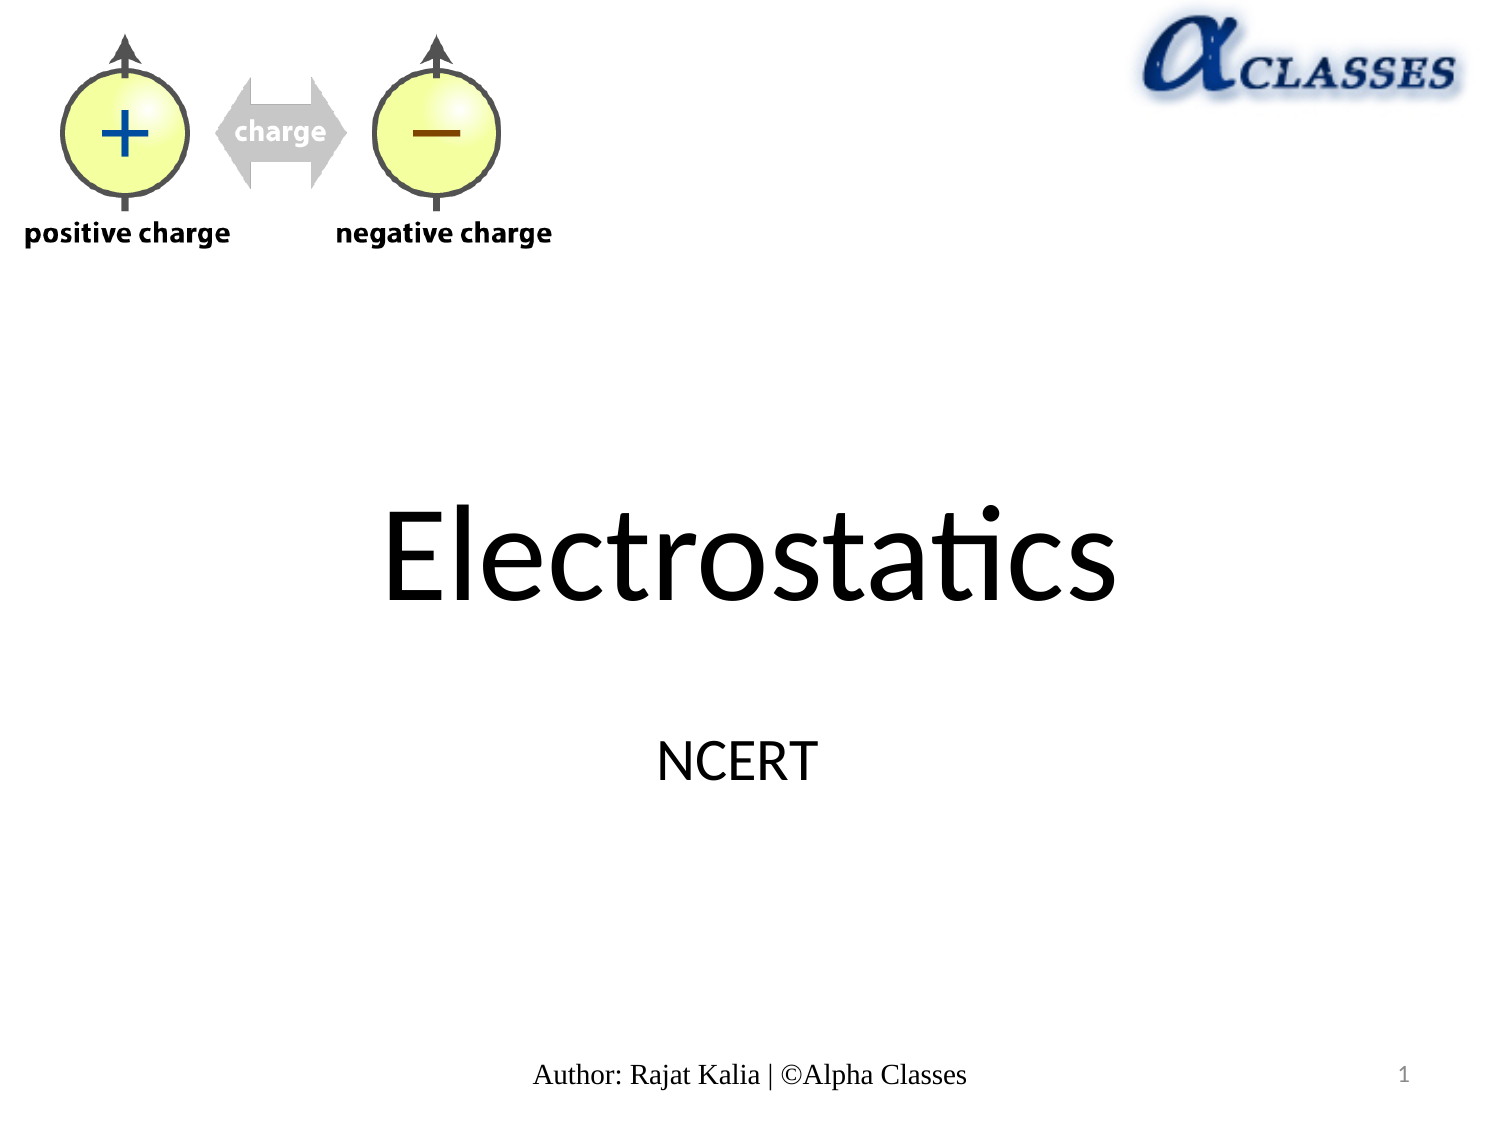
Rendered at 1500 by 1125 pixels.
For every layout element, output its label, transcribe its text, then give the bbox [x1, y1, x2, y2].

text_box NCERT [412, 712, 1063, 800]
picture [0, 0, 565, 276]
picture [1097, 0, 1500, 126]
title Electrostatics [112, 425, 1388, 667]
slide_number 1 [1074, 1042, 1425, 1103]
footer Author: Rajat Kalia | ©Alpha Classes [512, 1042, 988, 1103]
